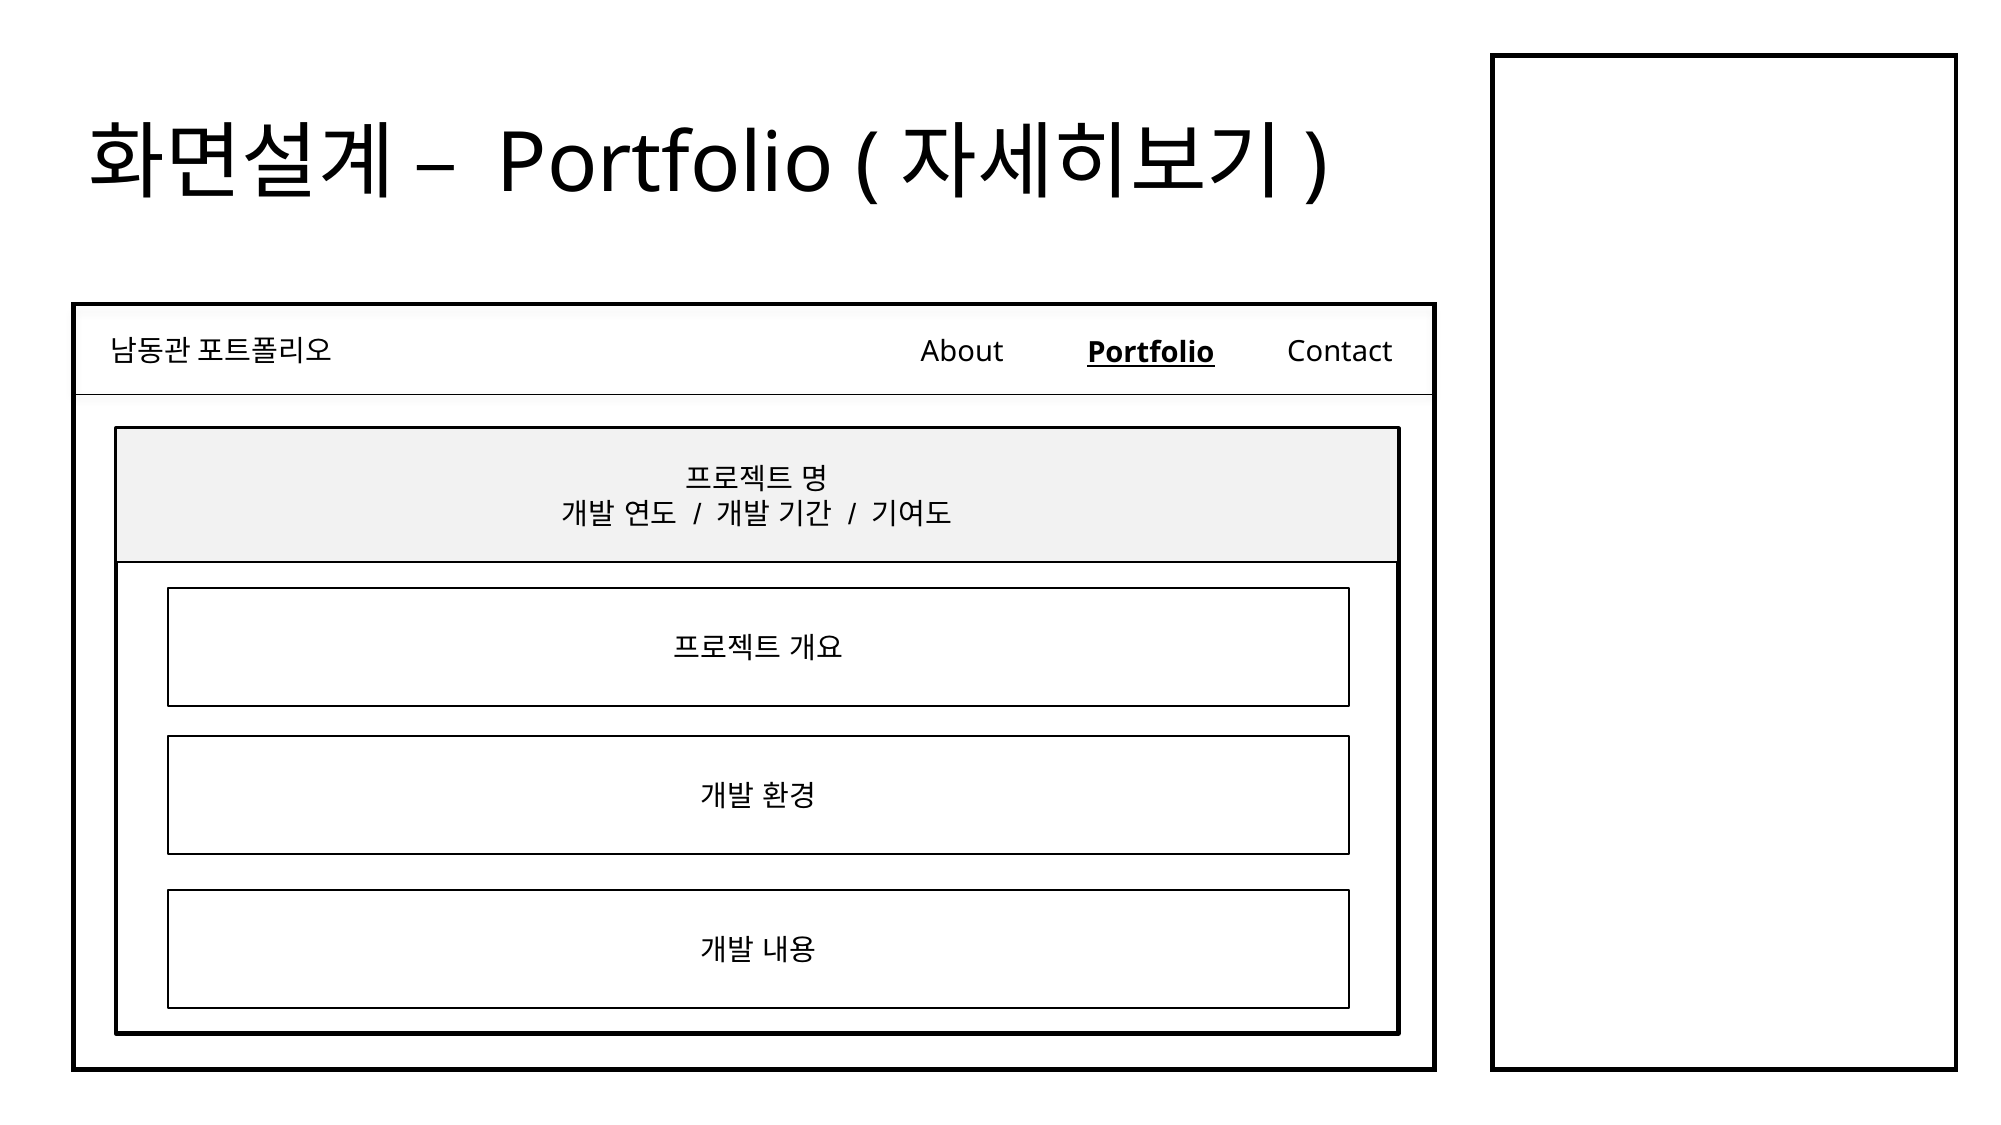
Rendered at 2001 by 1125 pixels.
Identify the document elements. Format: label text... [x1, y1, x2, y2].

text_box 프로젝트 개요 [394, 586, 1351, 708]
text_box [1492, 55, 1957, 1070]
text_box 개발 환경 [394, 734, 1351, 856]
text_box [73, 305, 1435, 396]
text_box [151, 553, 389, 909]
text_box [73, 403, 1435, 1070]
title 화면설계 – Portfolio (자세히보기) [73, 55, 1435, 274]
text_box 개발 내용 [166, 888, 1351, 1010]
text_box 프로젝트 명 개발 연도 / 개발 기간 / 기여도 [114, 426, 1401, 564]
text_box [114, 564, 1401, 1036]
